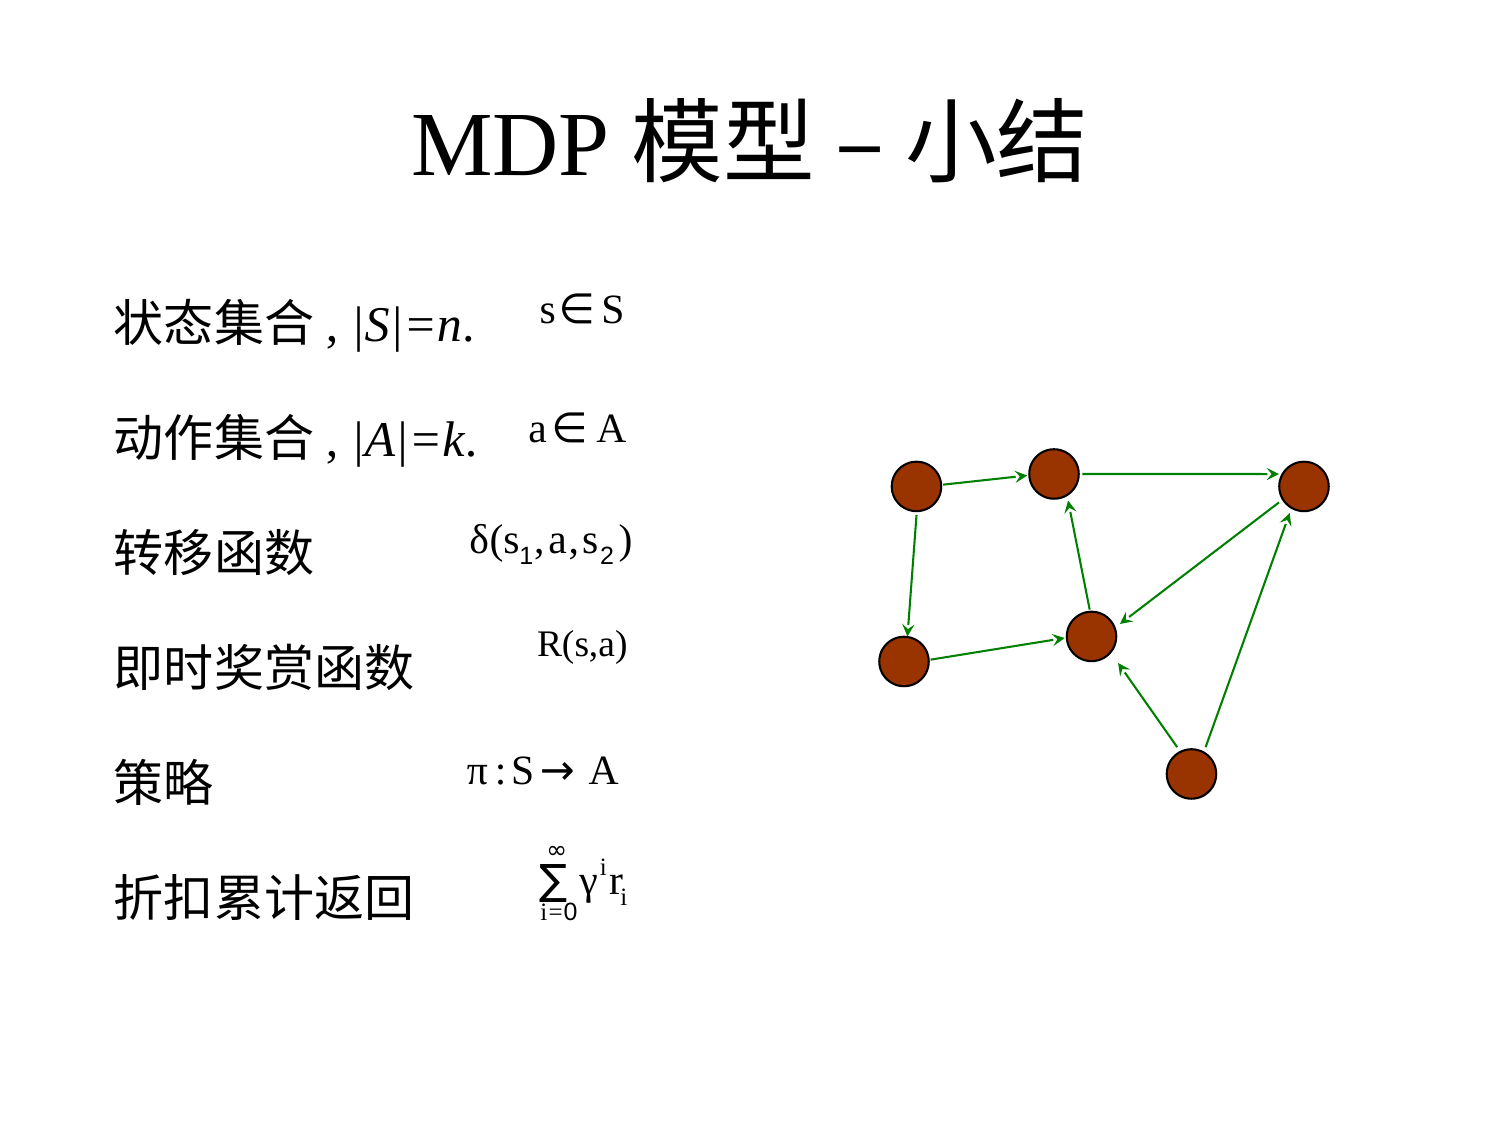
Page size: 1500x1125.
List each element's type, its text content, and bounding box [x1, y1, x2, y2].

text_box [1279, 513, 1292, 527]
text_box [537, 290, 628, 331]
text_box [537, 833, 632, 927]
text_box [879, 636, 929, 687]
text_box [902, 623, 915, 637]
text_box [462, 750, 624, 791]
text_box [1119, 611, 1134, 624]
text_box 状态集合, |S|=n. 动作集合, |A|=k. 转移函数 即时奖赏函数 策略 折扣累计返回 [98, 253, 1087, 1018]
text_box [1066, 611, 1117, 662]
text_box [1029, 449, 1079, 499]
text_box R(s,a) [442, 611, 643, 672]
text_box [891, 461, 942, 512]
text_box [1051, 633, 1065, 647]
text_box [1266, 467, 1280, 481]
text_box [525, 409, 630, 450]
text_box [1118, 663, 1131, 677]
text_box [1014, 470, 1028, 484]
text_box [1279, 461, 1329, 512]
title MDP模型 – 小结 [75, 45, 1425, 233]
text_box [1166, 749, 1217, 799]
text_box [466, 516, 636, 569]
text_box [1064, 500, 1077, 514]
